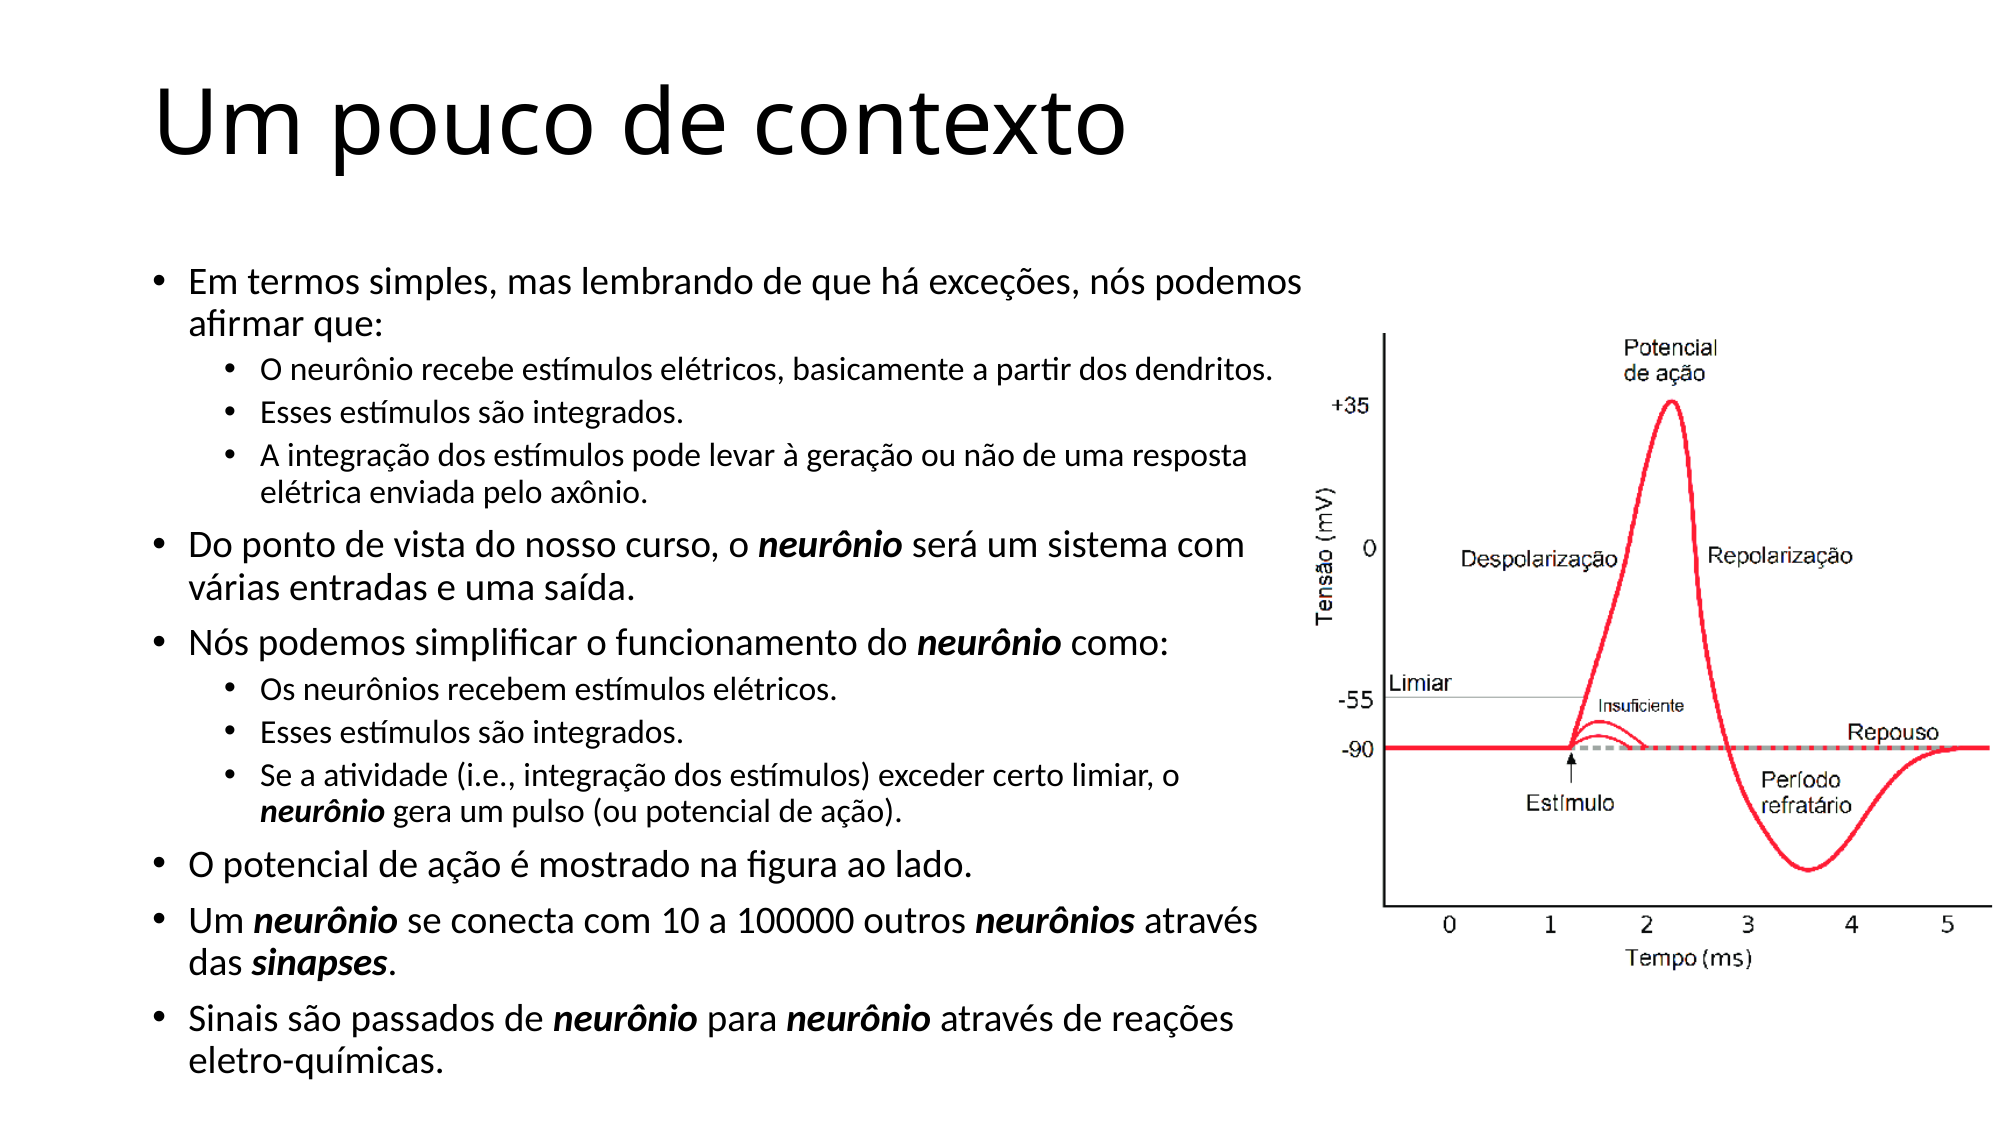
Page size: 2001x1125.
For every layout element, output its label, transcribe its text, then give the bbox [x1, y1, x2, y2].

title Um pouco de contexto [137, 15, 1863, 234]
list Em termos simples, mas lembrando de que há exceções, nós podemos afirmar que: O neurônio recebe estímulos elétricos, basicamente a partir dos dendritos. Esses estímulos são integrados. A integração dos estímulos pode levar à geração ou não de uma resposta elétrica enviada pelo axônio. Do ponto de vista do nosso curso, o neurônio será um sistema com várias entradas e uma saída. Nós podemos simplificar o funcionamento do neurônio como: Os neurônios recebem estímulos elétricos. Esses estímulos são integrados. Se a atividade (i.e., integração dos estímulos) exceder certo limiar, o neurônio gera um pulso (ou potencial de ação). O potencial de ação é mostrado na figura ao lado. Um neurônio se conecta com 10 a 100000 outros neurônios através das sinapses. Sinais são passados de neurônio para neurônio através de reações eletro-químicas. [137, 253, 1319, 1094]
picture [1311, 333, 1993, 982]
